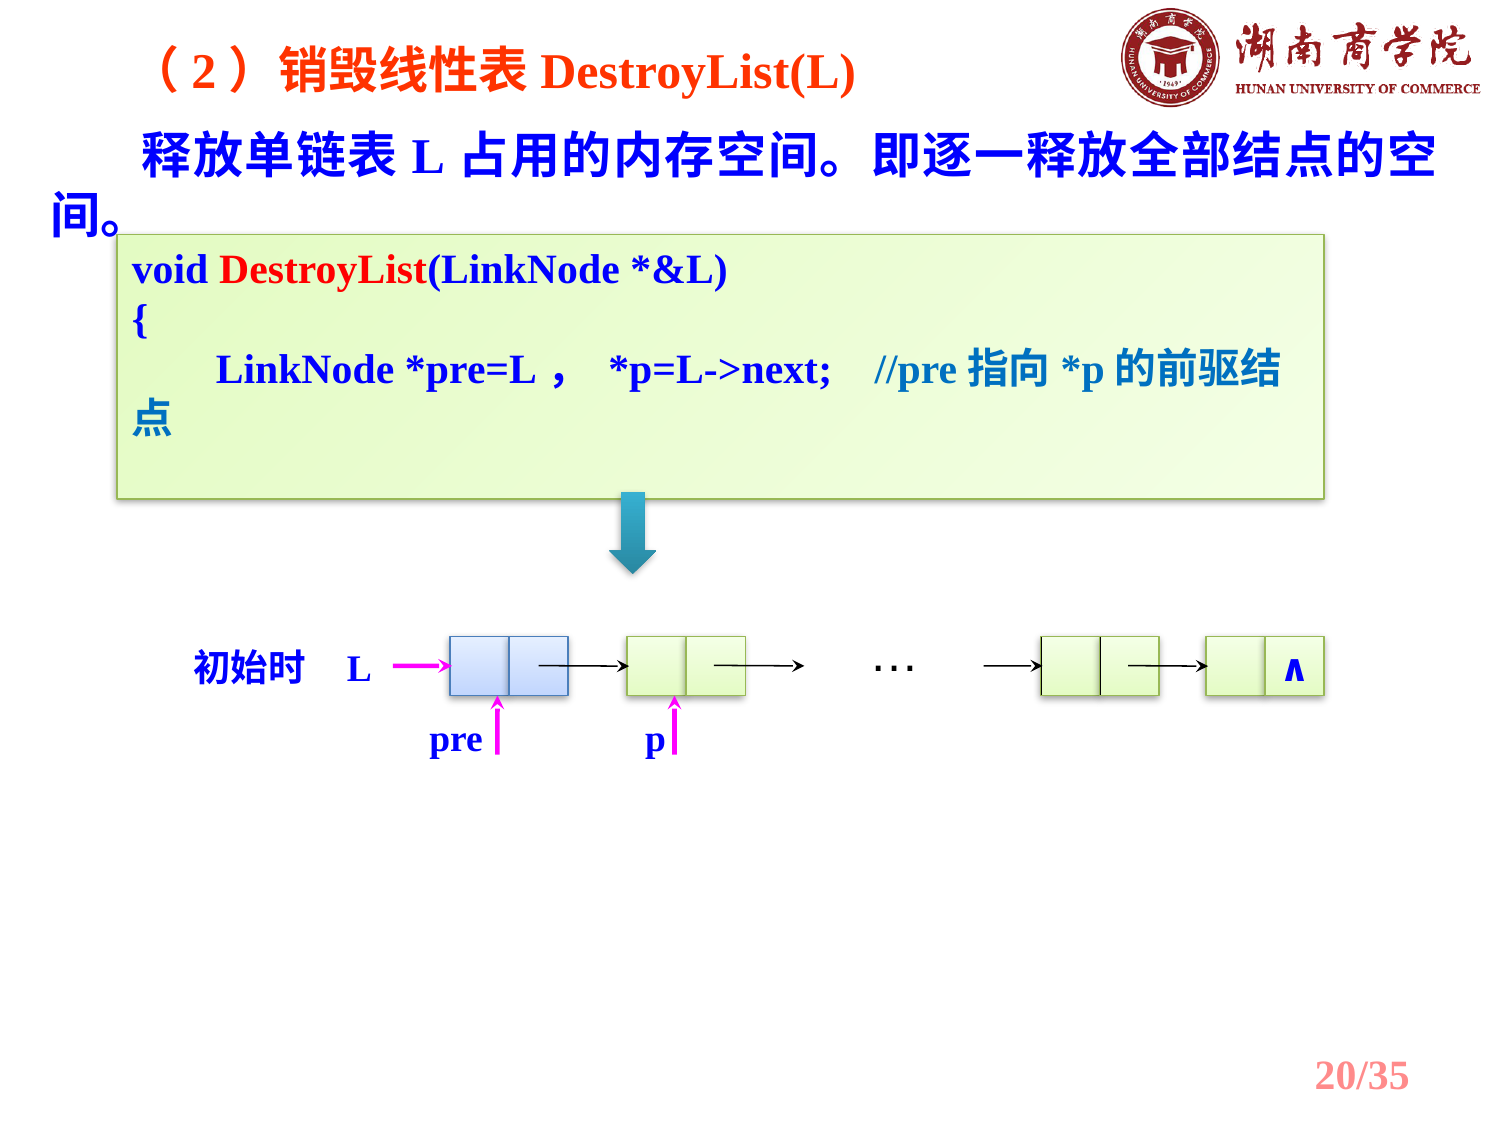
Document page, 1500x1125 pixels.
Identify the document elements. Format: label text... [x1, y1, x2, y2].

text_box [178, 491, 1325, 767]
picture [1091, 0, 1500, 113]
text_box void DestroyList(LinkNode *&L) { LinkNode *pre=L， *p=L->next; //pre指向*p的前驱结点 [116, 234, 1325, 500]
slide_number 20/35 [1074, 1042, 1425, 1103]
text_box （2）销毁线性表DestroyList(L) 释放单链表L占用的内存空间。即逐一释放全部结点的空间。 [35, 31, 1454, 251]
